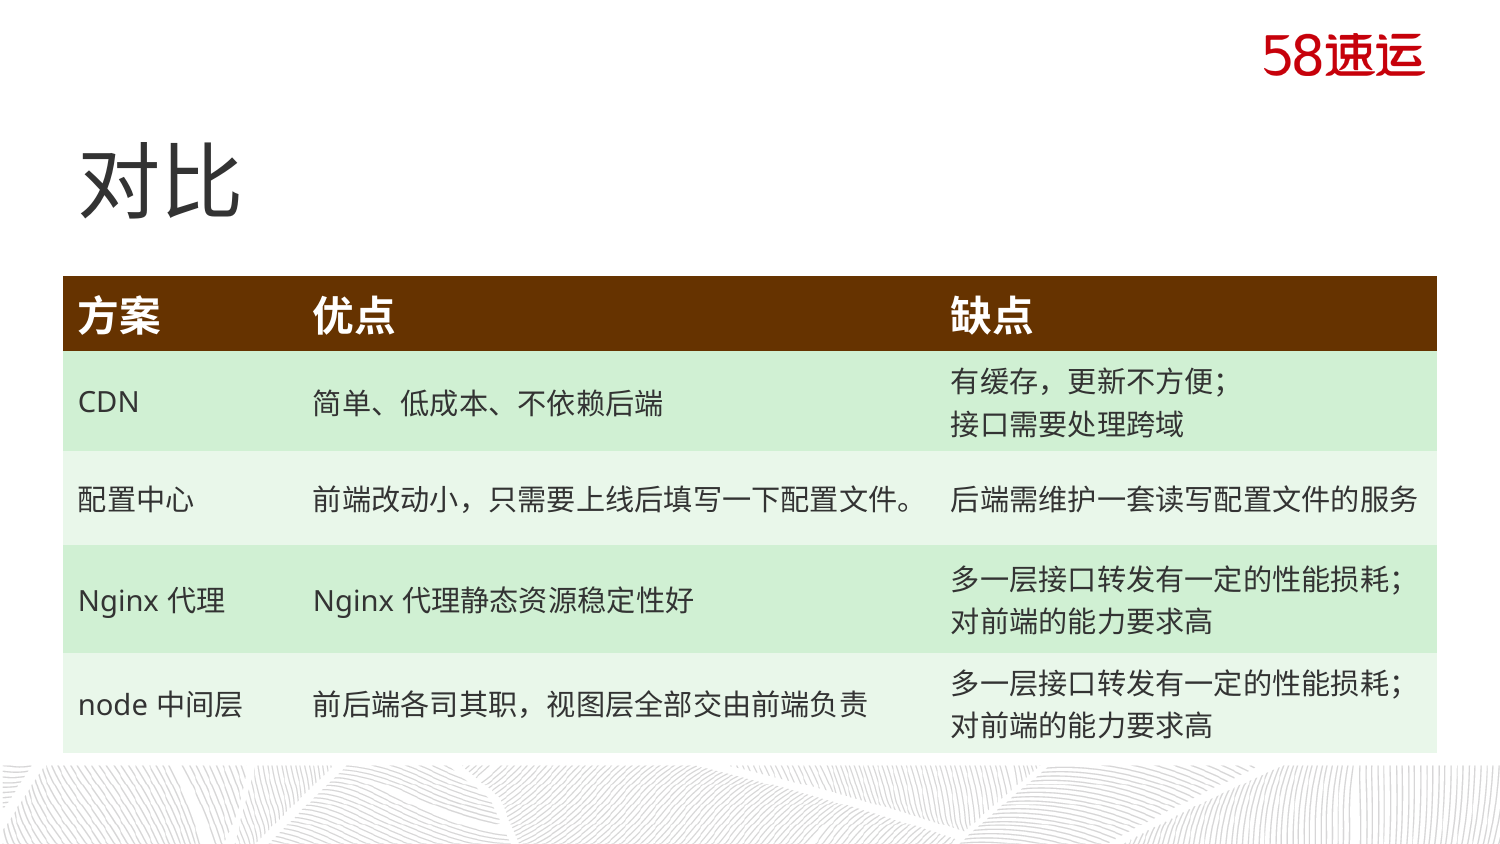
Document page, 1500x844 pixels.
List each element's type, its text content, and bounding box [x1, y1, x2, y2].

table_header 优点 [298, 276, 936, 351]
table_cell 配置中心 [63, 451, 298, 545]
table_cell 前端改动小，只需要上线后填写一下配置文件。 [298, 451, 936, 545]
picture [1264, 33, 1425, 76]
text_box 对比 [63, 121, 600, 237]
table_cell 多一层接口转发有一定的性能损耗； 对前端的能力要求高 [936, 545, 1437, 653]
picture [2, 765, 1500, 844]
table_cell 多一层接口转发有一定的性能损耗； 对前端的能力要求高 [936, 653, 1437, 753]
table_cell Nginx代理 [63, 545, 298, 653]
table_header 缺点 [936, 276, 1437, 351]
table_cell 有缓存，更新不方便； 接口需要处理跨域 [936, 351, 1437, 451]
table_cell 后端需维护一套读写配置文件的服务 [936, 451, 1437, 545]
table_cell Nginx代理静态资源稳定性好 [298, 545, 936, 653]
table_cell 简单、低成本、不依赖后端 [298, 351, 936, 451]
table_header 方案 [63, 276, 298, 351]
table_cell CDN [63, 351, 298, 451]
table_cell 前后端各司其职，视图层全部交由前端负责 [298, 653, 936, 753]
table_cell node中间层 [63, 653, 298, 753]
